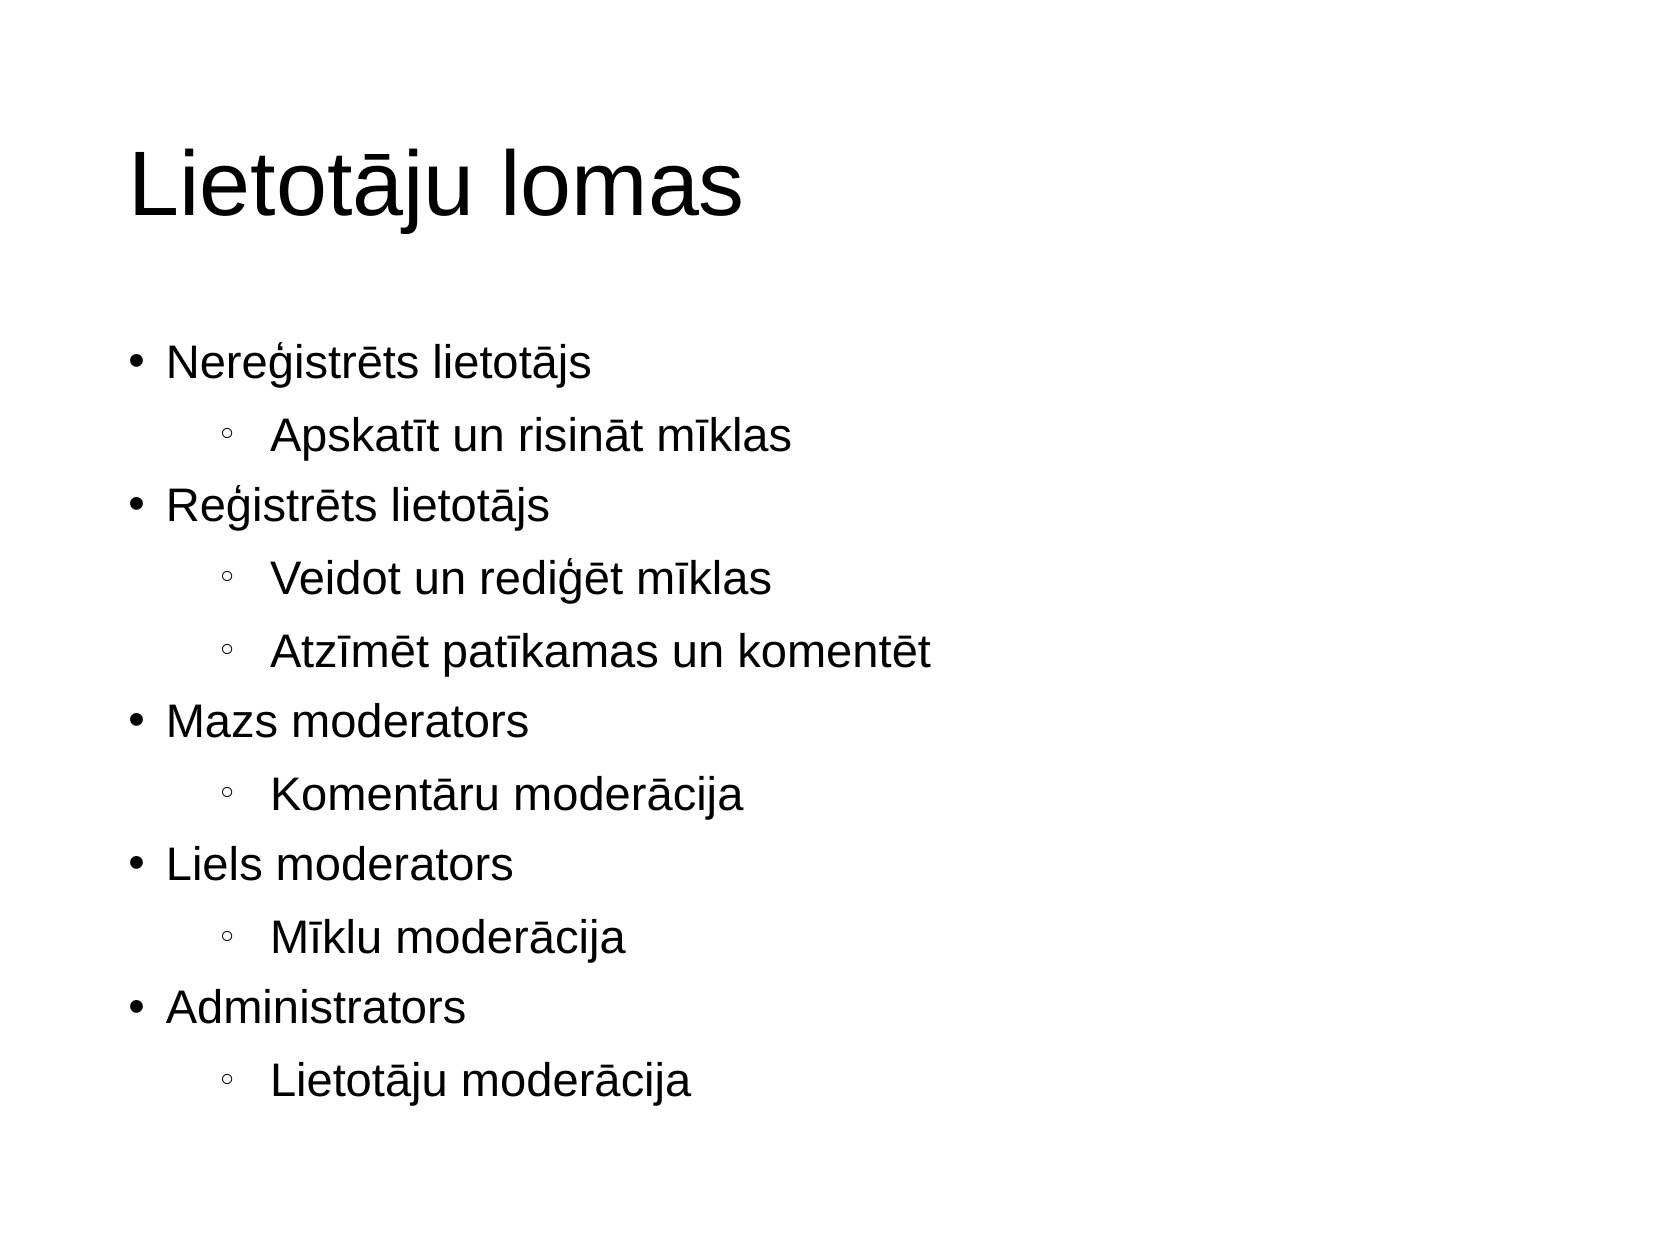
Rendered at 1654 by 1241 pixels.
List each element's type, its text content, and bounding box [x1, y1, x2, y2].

title Lietotāju lomas [113, 65, 1540, 306]
list Nereģistrēts lietotājs Apskatīt un risināt mīklas Reģistrēts lietotājs Veidot un rediģēt mīklas Atzīmēt patīkamas un komentēt Mazs moderators Komentāru moderācija Liels moderators Mīklu moderācija Administrators Lietotāju moderācija [113, 330, 1540, 1117]
